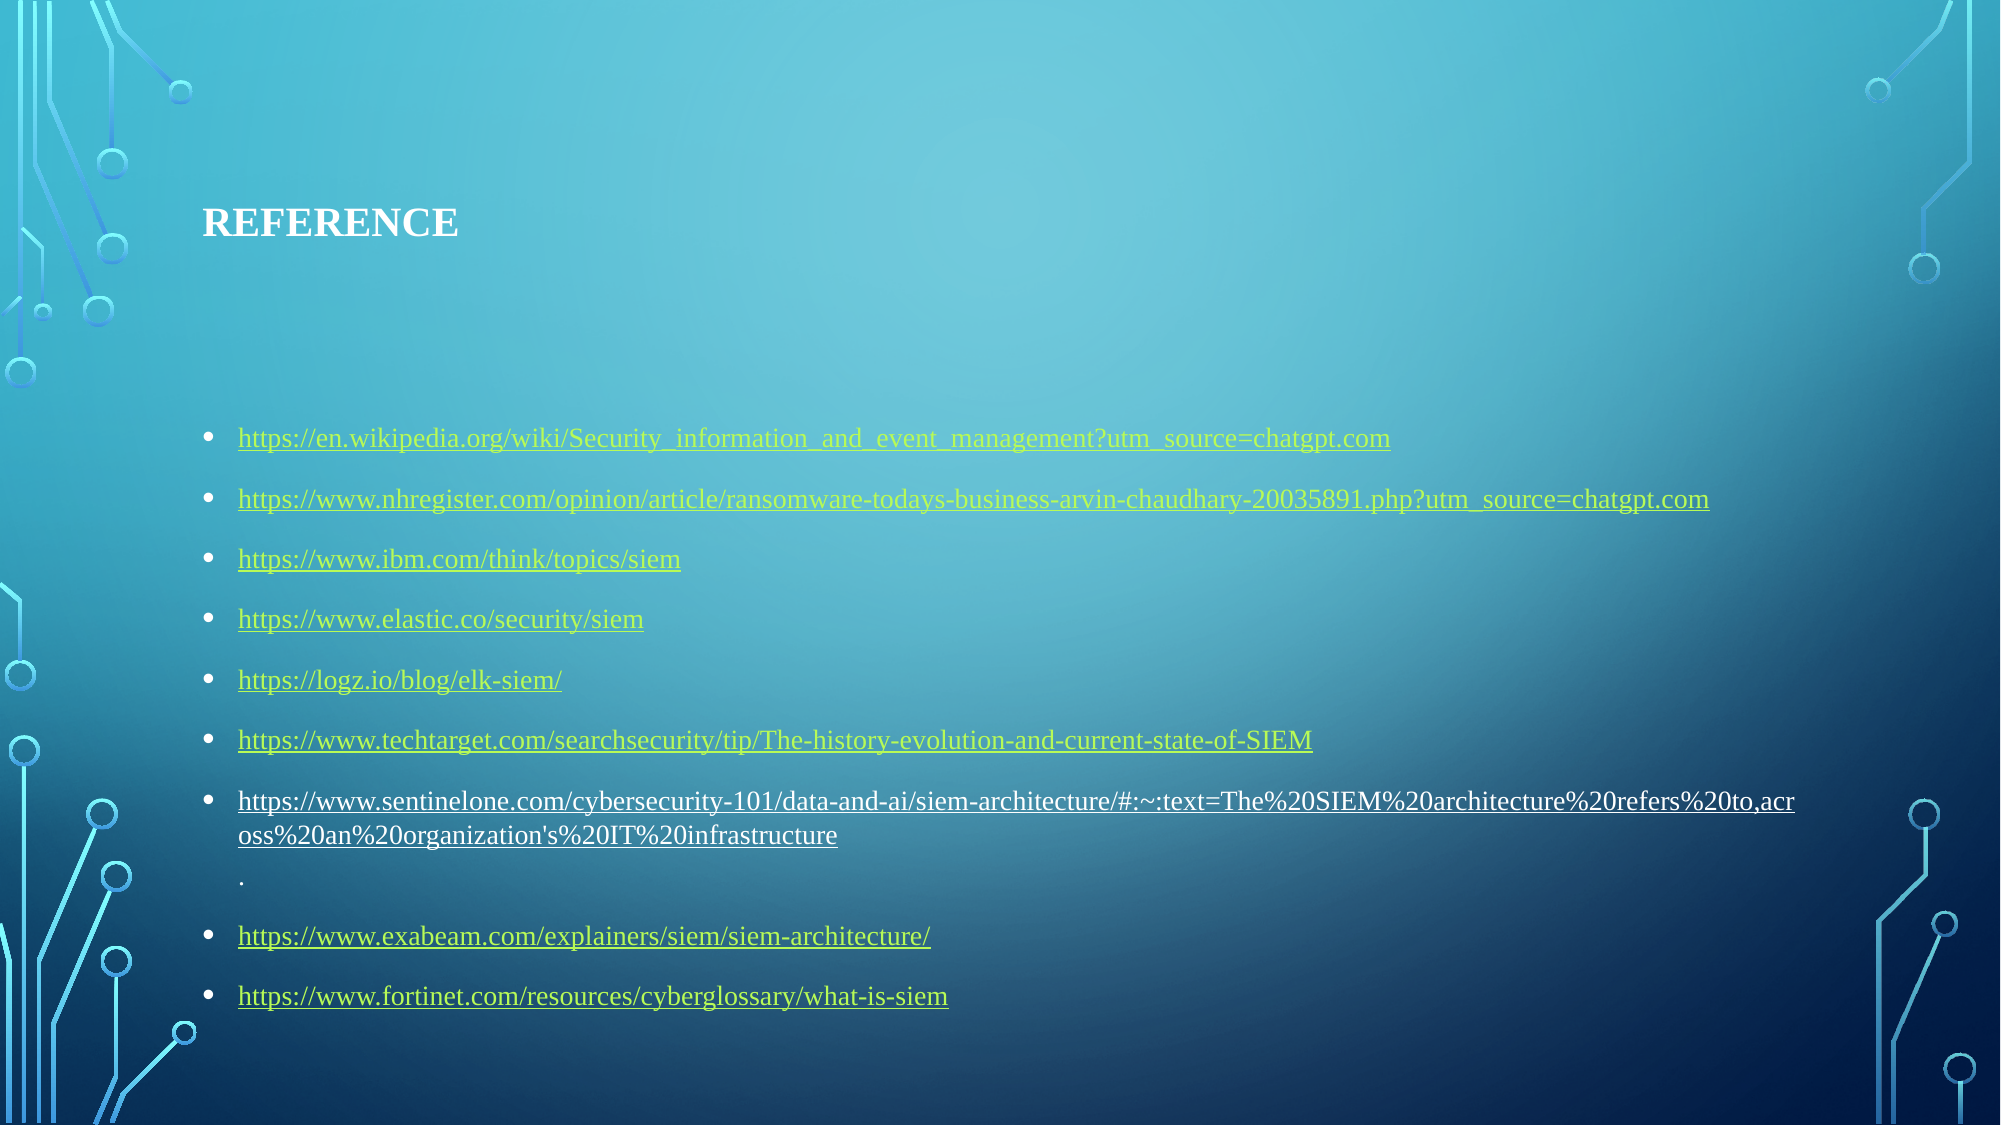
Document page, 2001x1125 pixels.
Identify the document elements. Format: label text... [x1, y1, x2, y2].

title Reference [187, 101, 1813, 344]
list https://en.wikipedia.org/wiki/Security_information_and_event_management?utm_source=chatgpt.com https://www.nhregister.com/opinion/article/ransomware-todays-business-arvin-chaudhary-20035891.php?utm_source=chatgpt.com https://www.ibm.com/think/topics/siem https://www.elastic.co/security/siem https://logz.io/blog/elk-siem/ https://www.techtarget.com/searchsecurity/tip/The-history-evolution-and-current-state-of-SIEM https://www.sentinelone.com/cybersecurity-101/data-and-ai/siem-architecture/#:~:text=The%20SIEM%20architecture%20refers%20to,across%20an%20organization's%20IT%20infrastructure. https://www.exabeam.com/explainers/siem/siem-architecture/ https://www.fortinet.com/resources/cyberglossary/what-is-siem [187, 405, 1813, 987]
